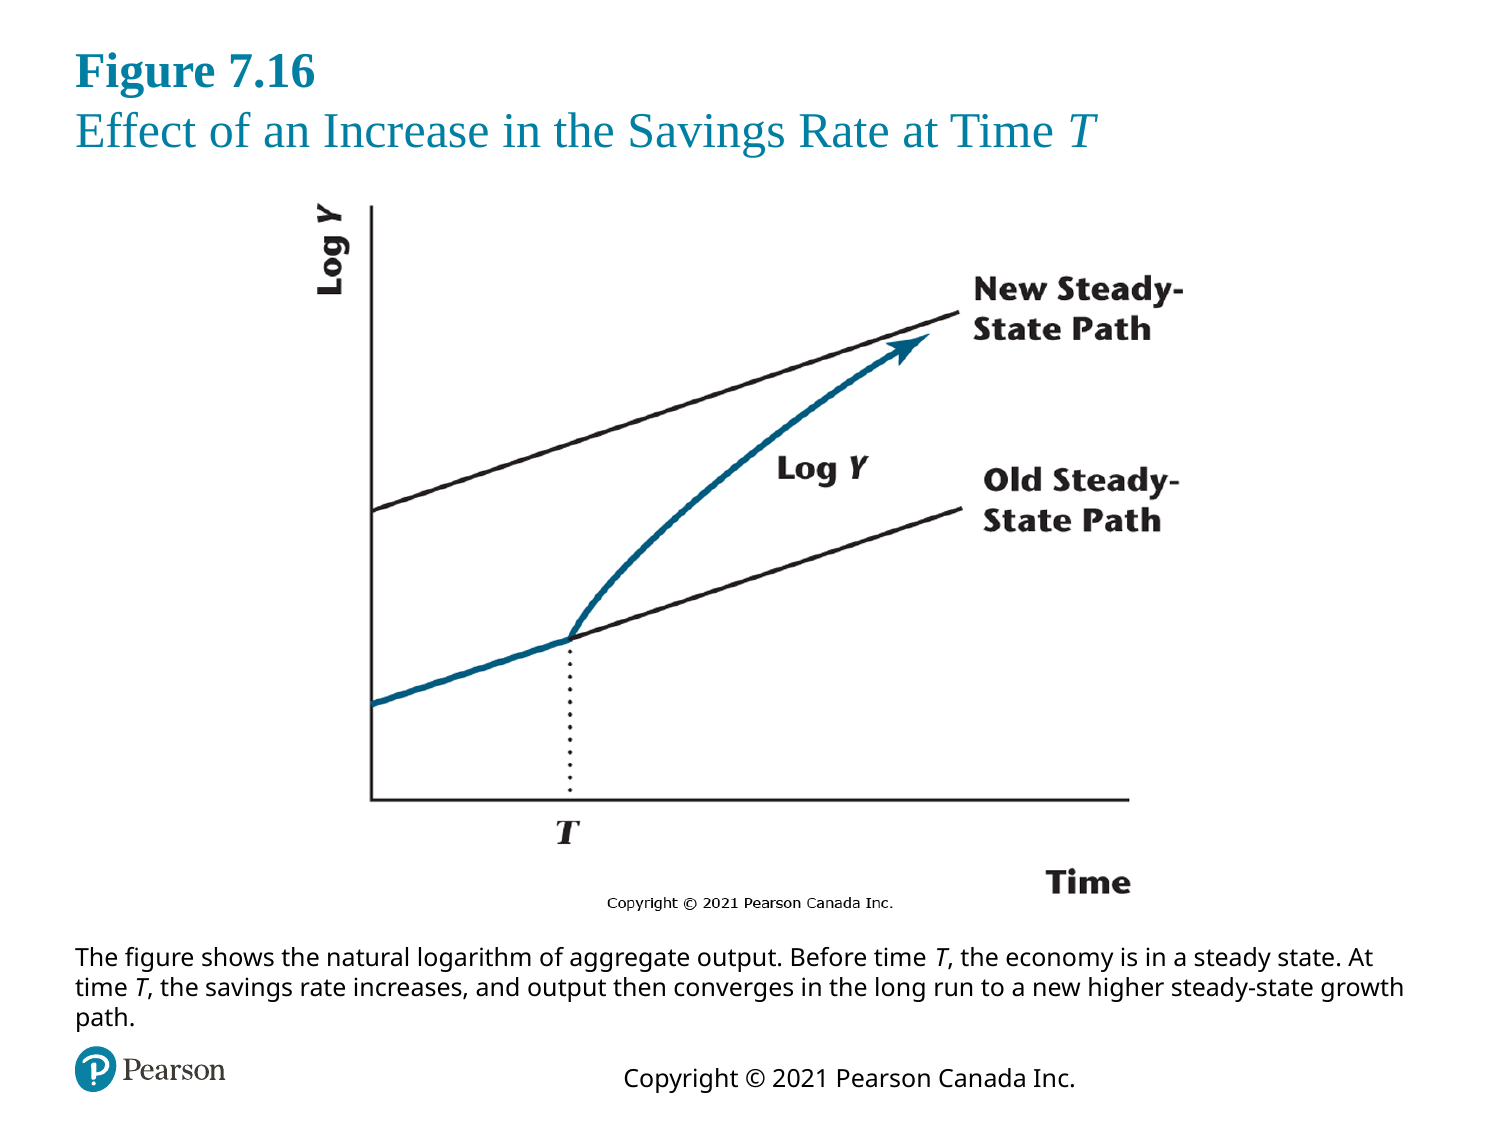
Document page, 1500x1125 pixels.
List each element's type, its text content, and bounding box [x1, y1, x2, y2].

list The figure shows the natural logarithm of aggregate output. Before time T, the economy is in a steady state. At time T, the savings rate increases, and output then converges in the long run to a new higher steady-state growth path. [75, 937, 1425, 1031]
title Figure 7.16 Effect of an Increase in the Savings Rate at Time T [75, 37, 1425, 163]
picture [317, 203, 1183, 913]
